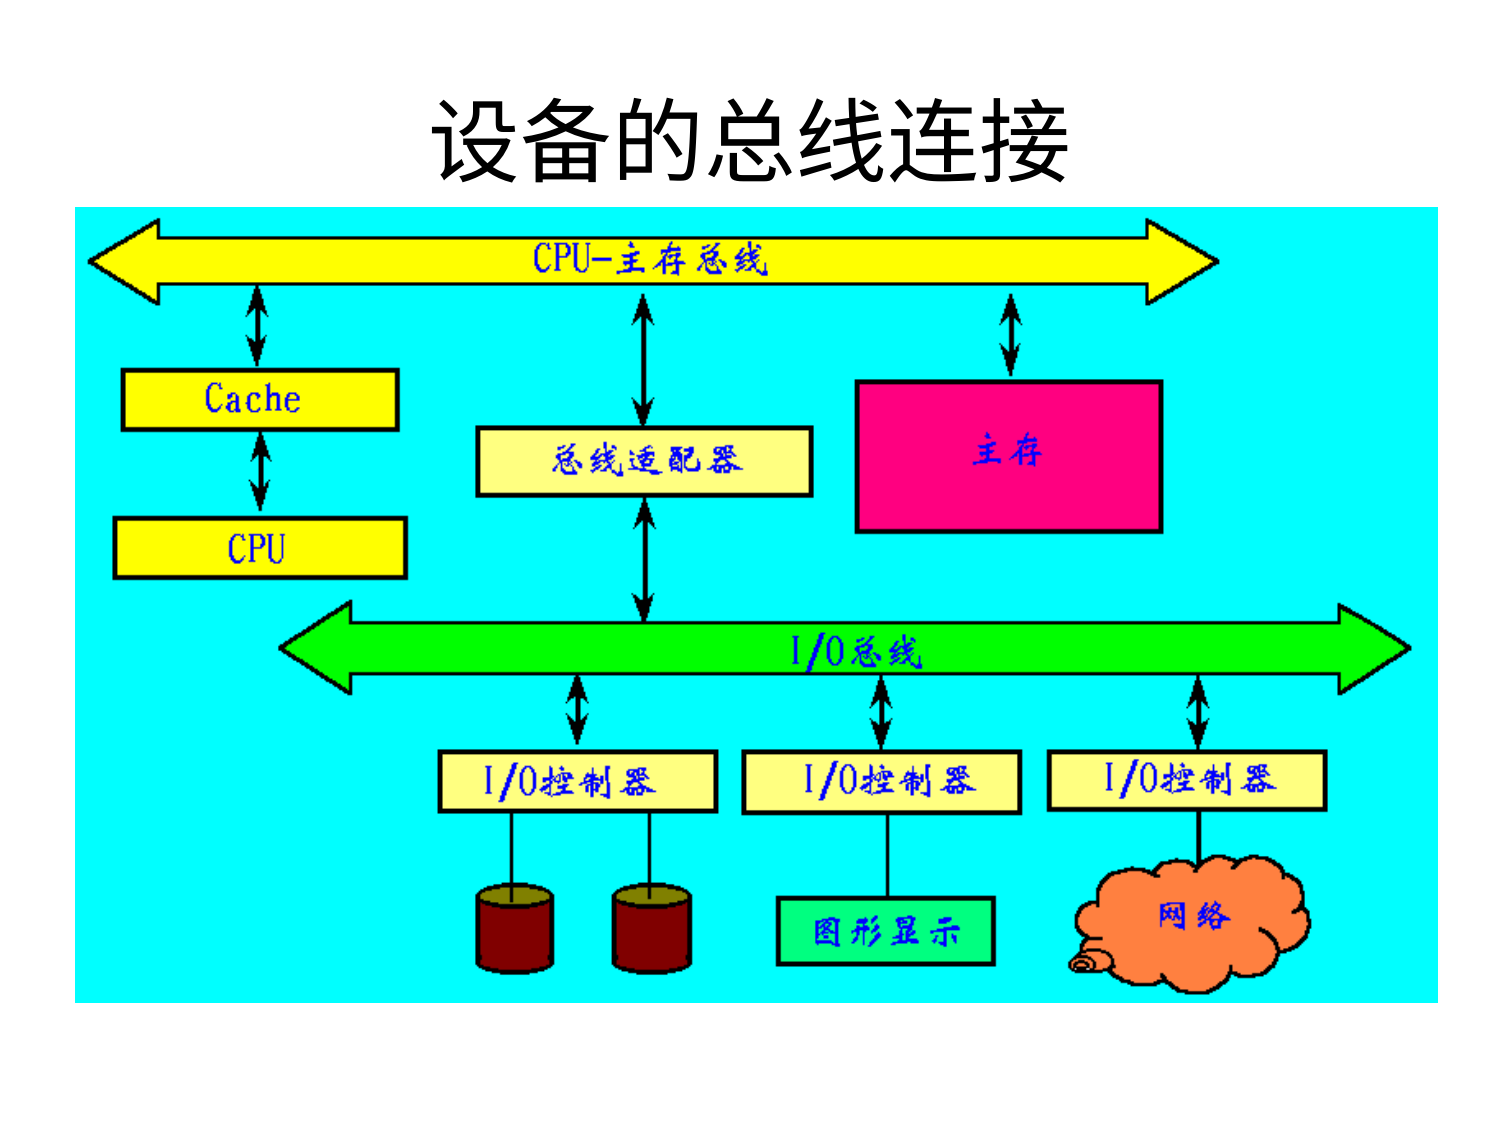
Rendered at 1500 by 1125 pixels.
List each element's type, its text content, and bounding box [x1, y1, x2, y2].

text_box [74, 207, 1438, 1003]
title 设备的总线连接 [75, 45, 1425, 206]
